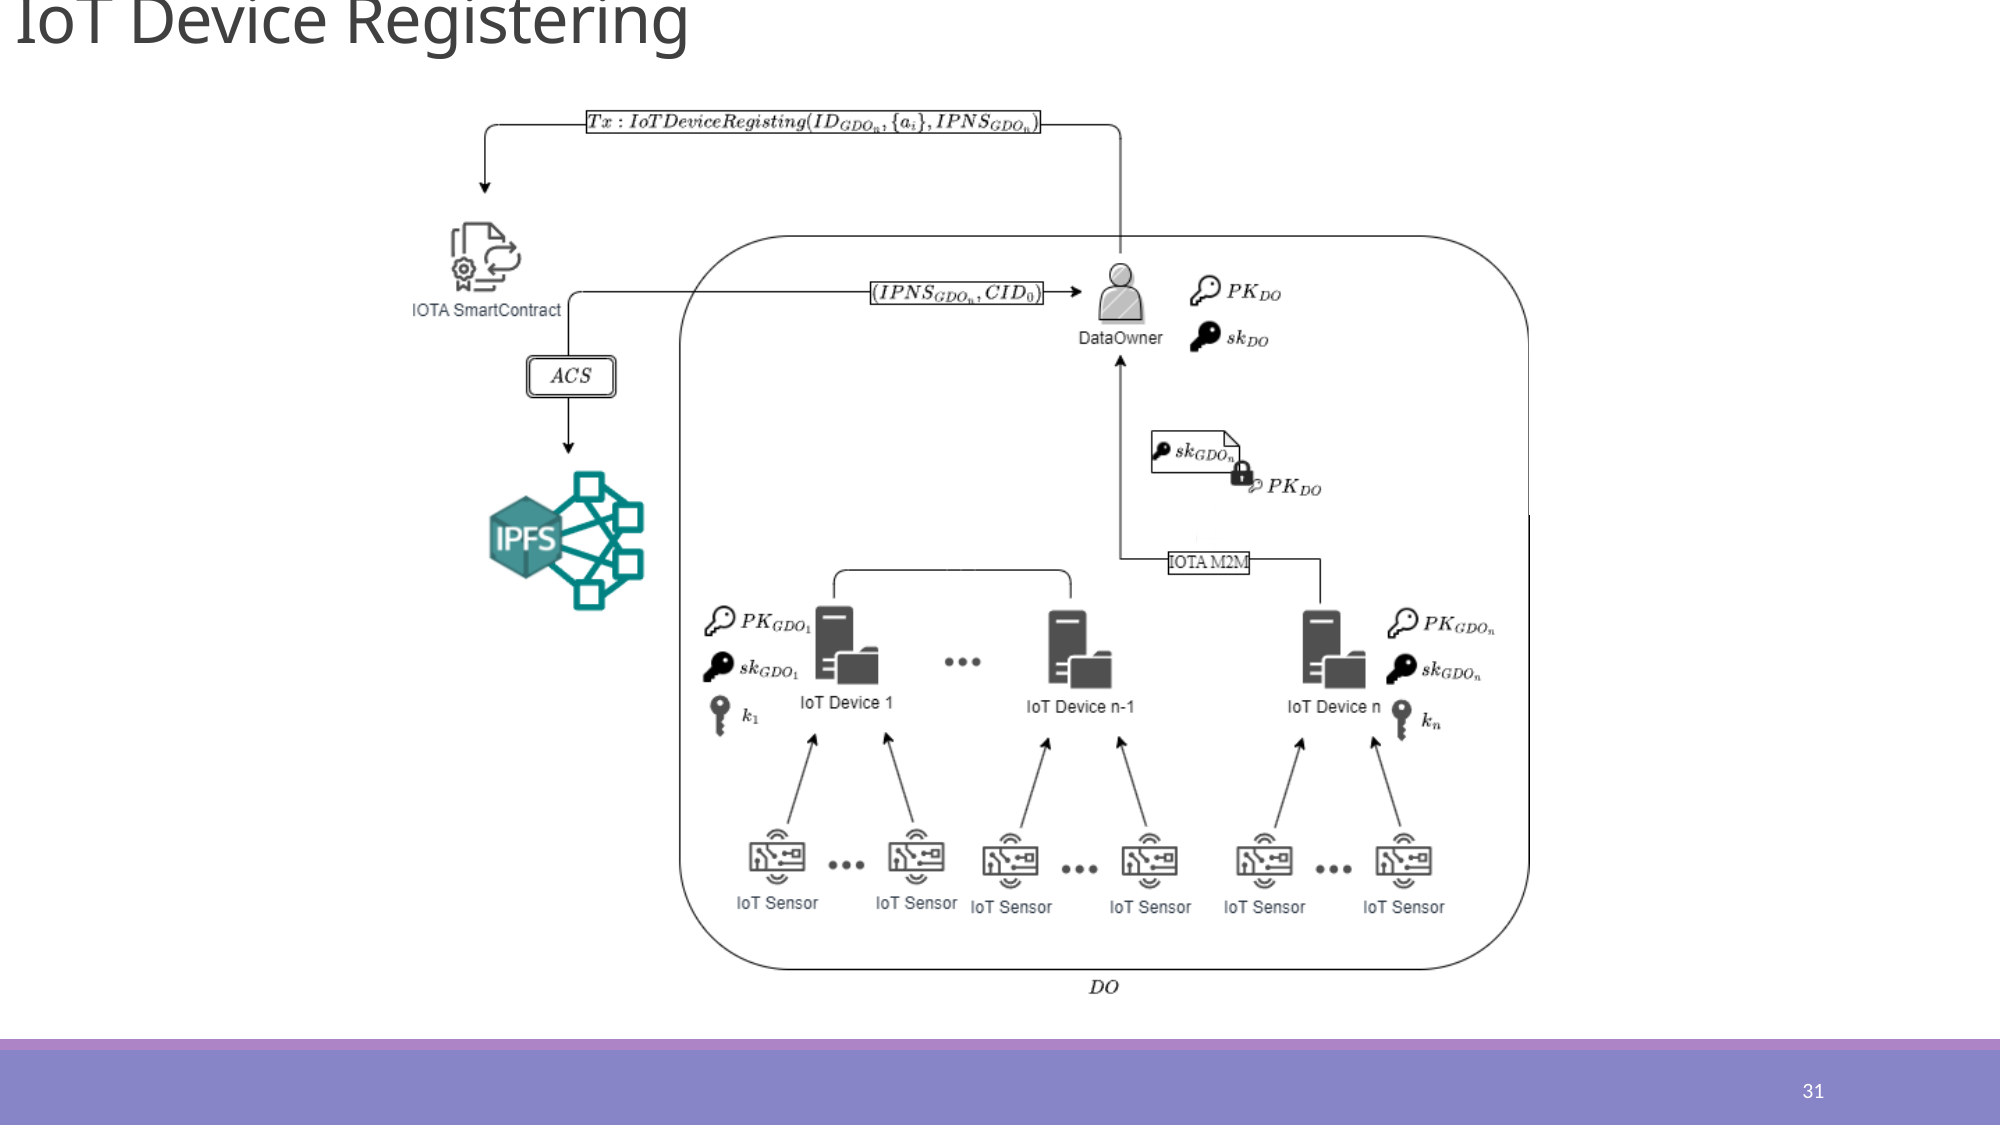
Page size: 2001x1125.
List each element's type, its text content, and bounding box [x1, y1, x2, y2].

title IoT Device Registering [0, 0, 1650, 185]
picture [162, 94, 1867, 1034]
slide_number 31 [1624, 1059, 1840, 1120]
